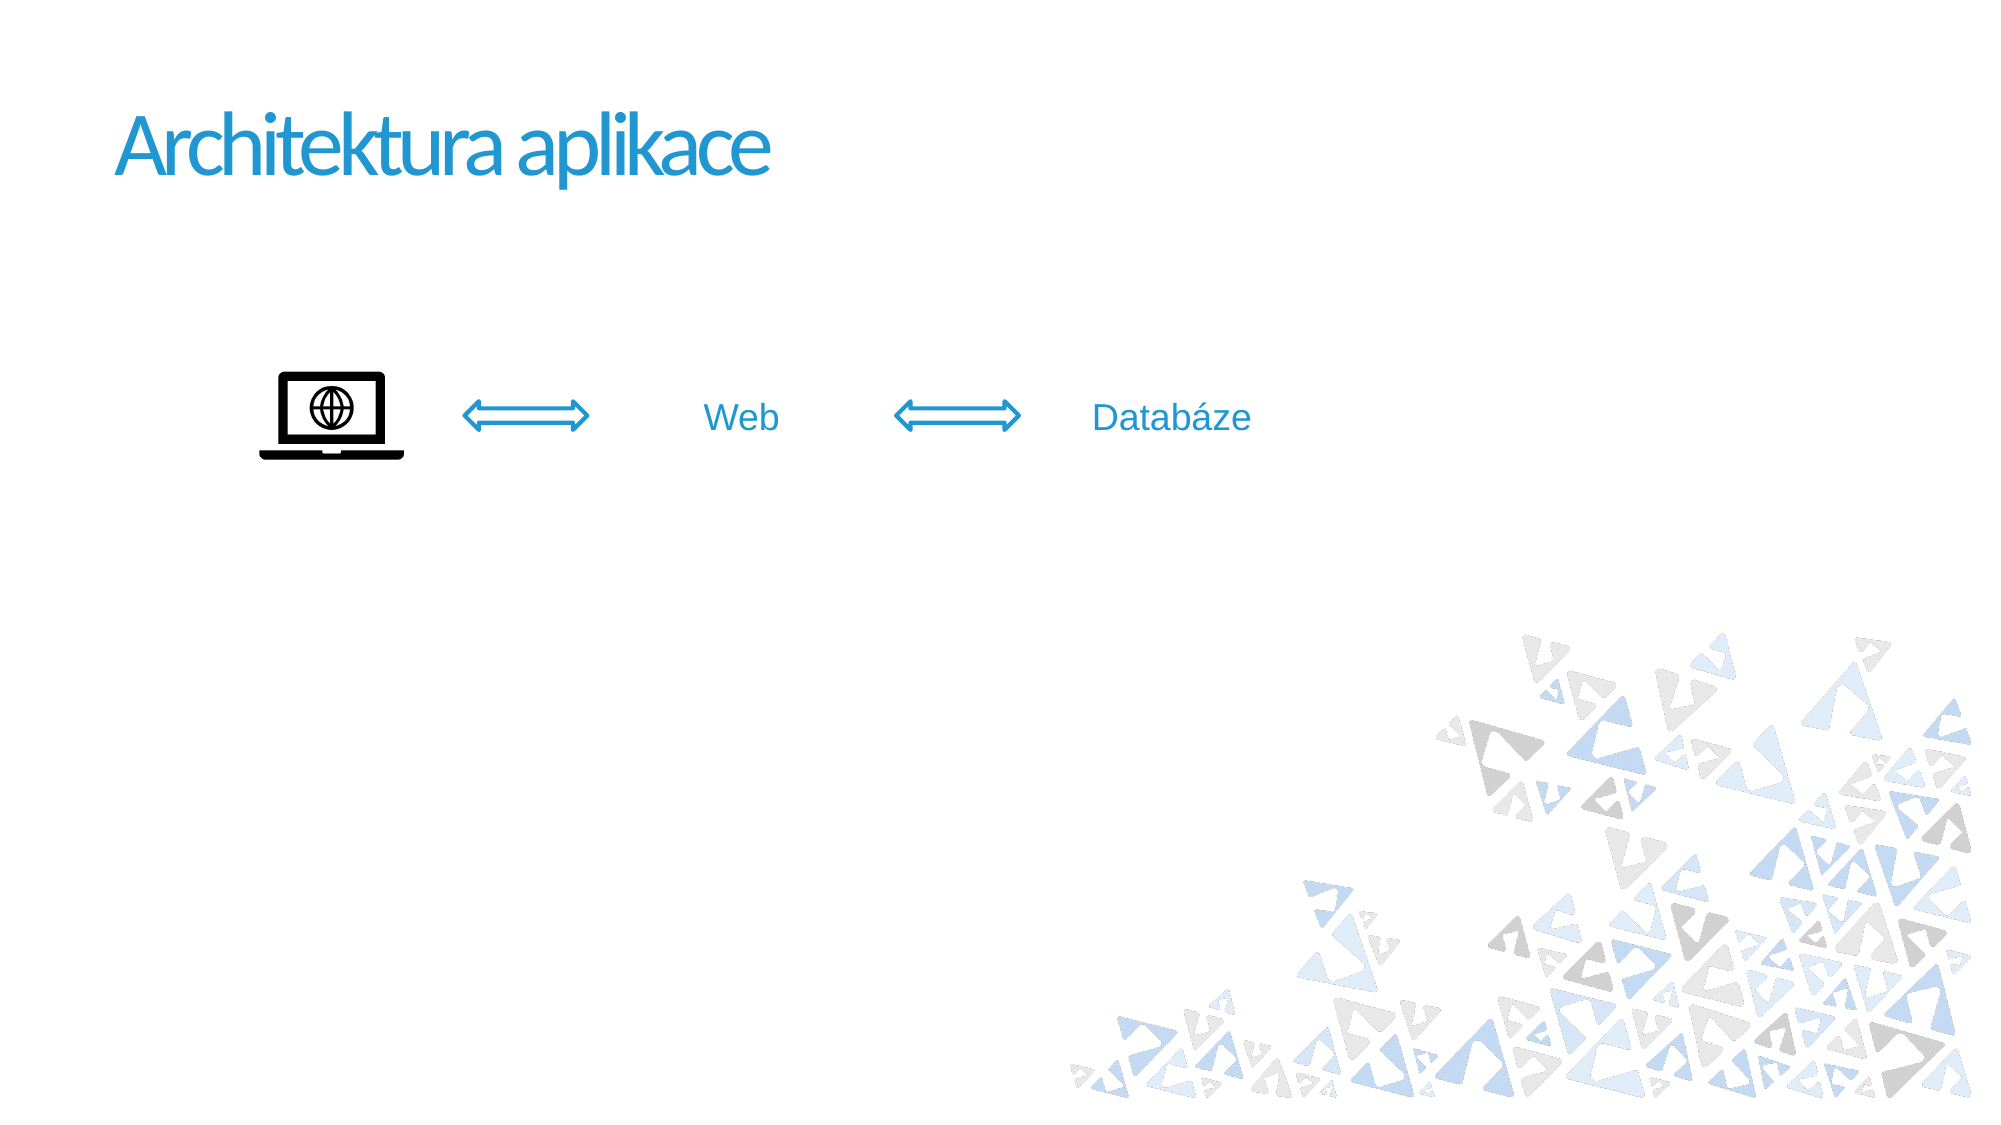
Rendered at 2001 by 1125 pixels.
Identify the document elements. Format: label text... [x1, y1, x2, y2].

text_box Web [645, 385, 838, 445]
picture [1070, 633, 1971, 1098]
text_box Databáze [1077, 385, 1270, 445]
text_box [894, 399, 1021, 432]
text_box [462, 399, 590, 432]
picture [255, 340, 407, 491]
title Architektura aplikace [99, 45, 1900, 233]
